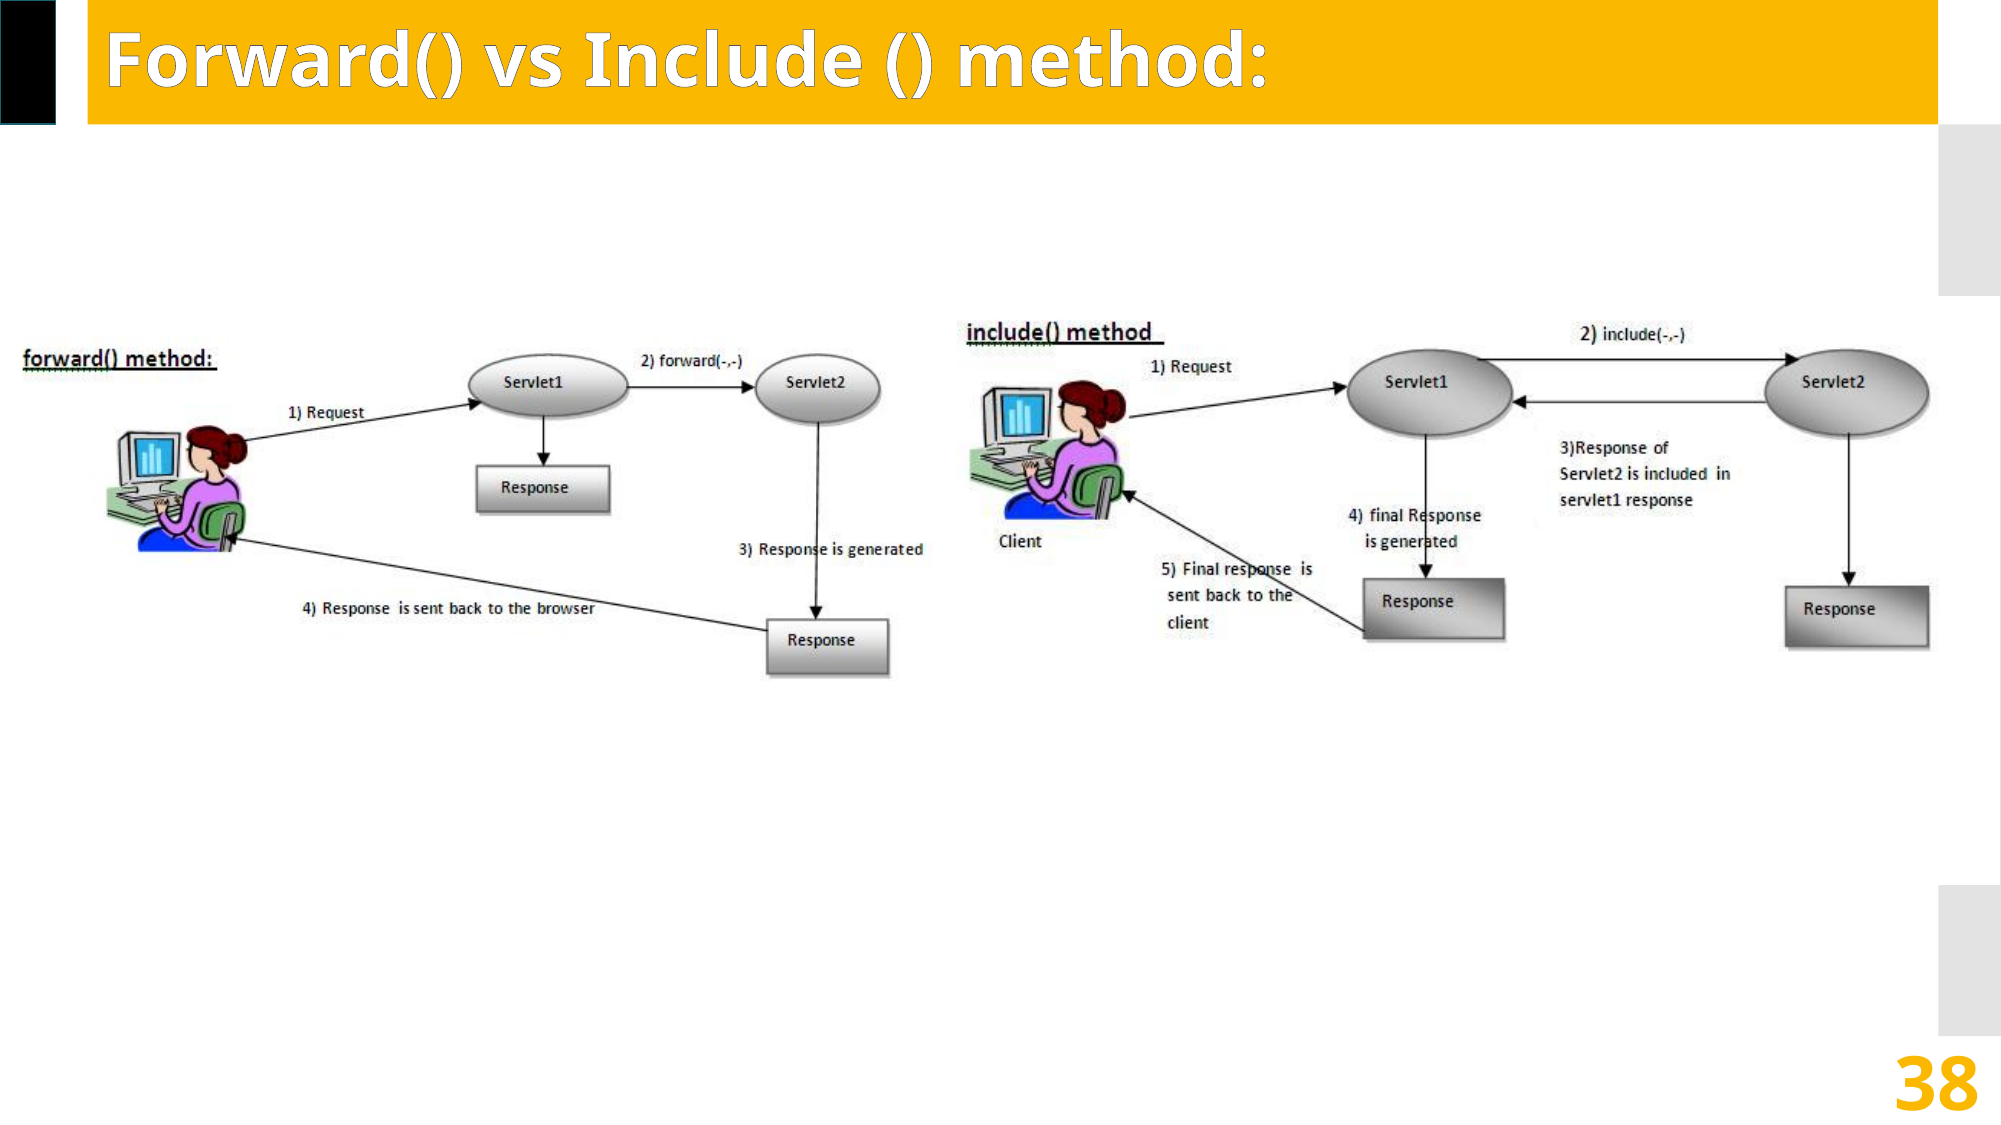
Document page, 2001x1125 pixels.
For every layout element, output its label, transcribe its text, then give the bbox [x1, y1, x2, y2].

picture [932, 295, 2000, 886]
slide_number 38 [1744, 1056, 1996, 1117]
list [0, 243, 972, 798]
title Forward() vs Include () method: [87, 0, 1939, 125]
